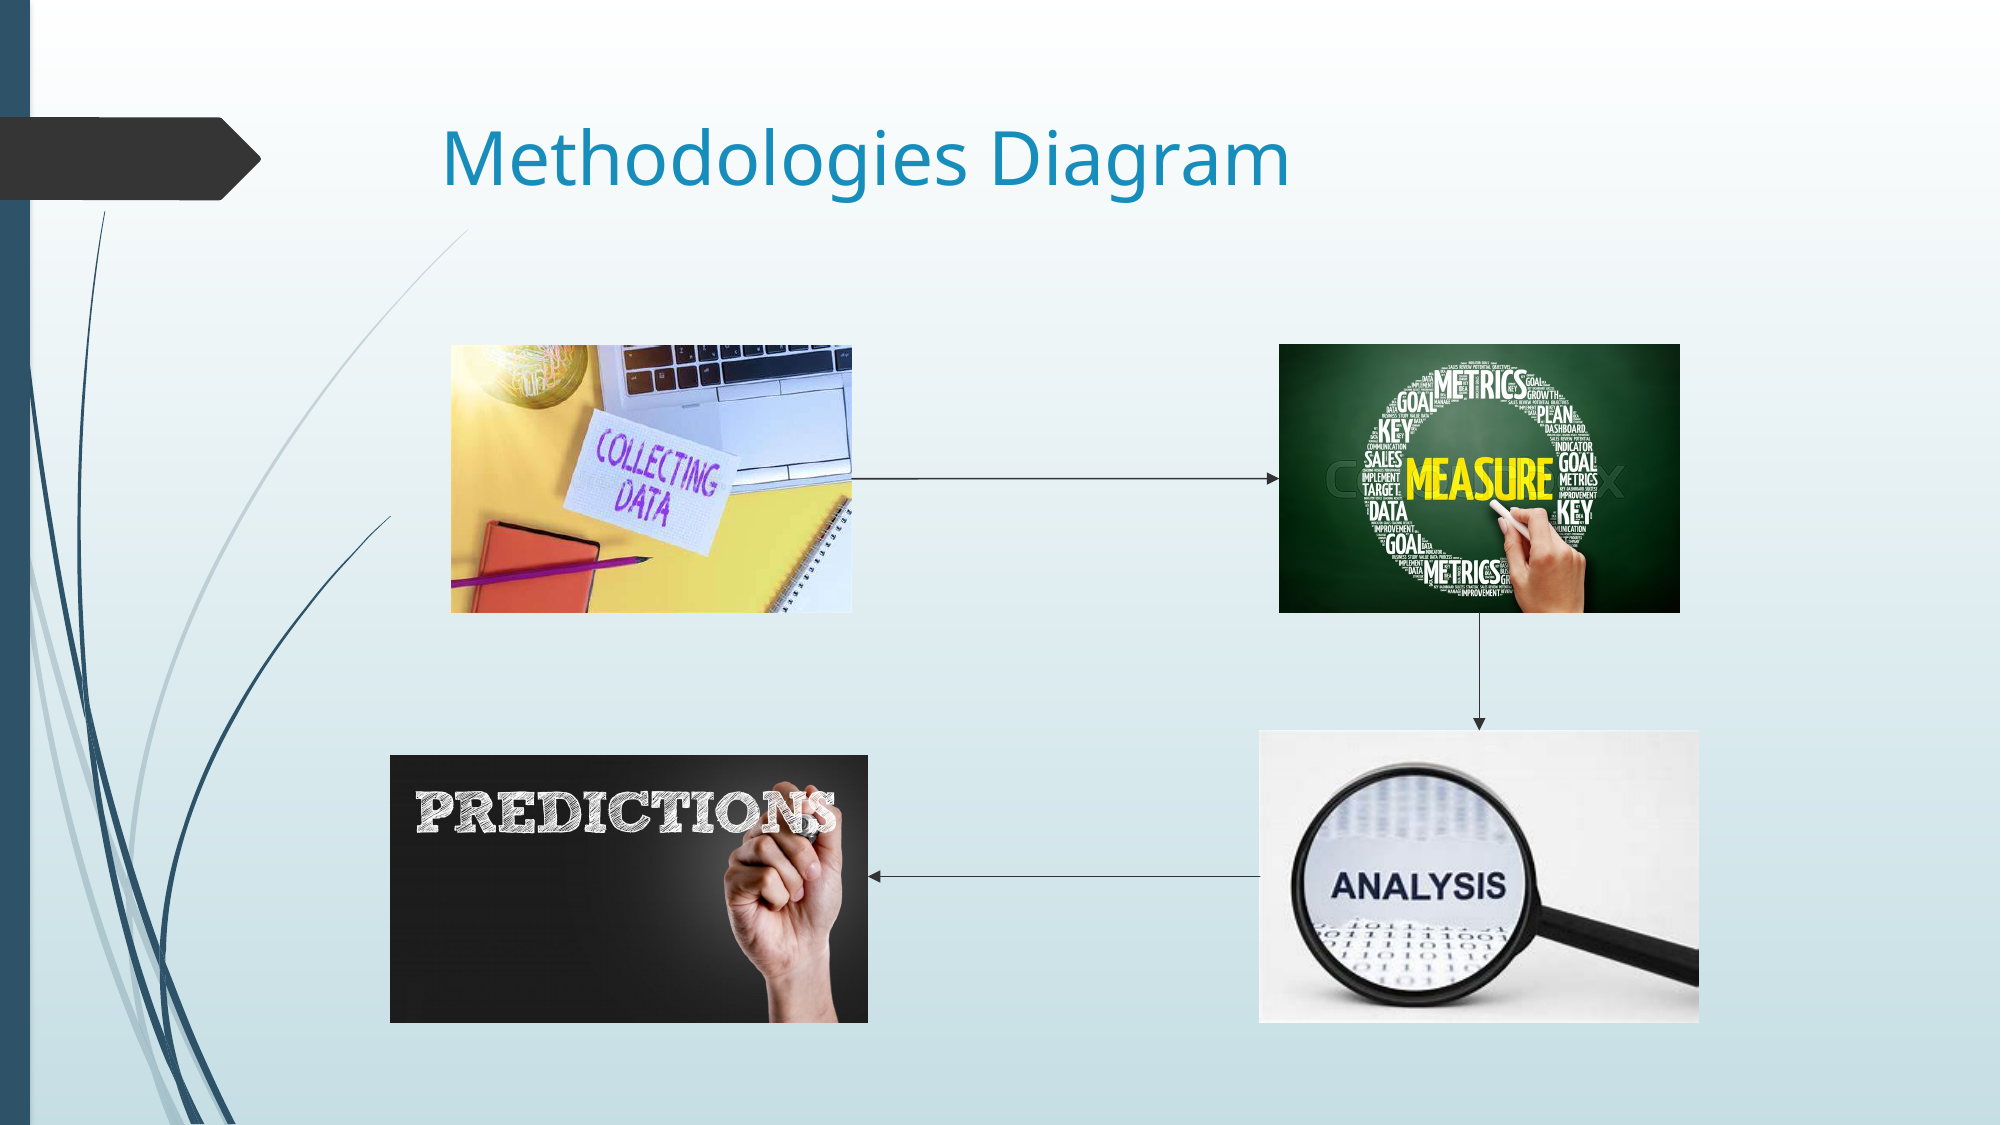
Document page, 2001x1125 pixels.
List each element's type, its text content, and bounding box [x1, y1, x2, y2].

picture [1259, 730, 1700, 1023]
picture [389, 755, 869, 1023]
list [451, 345, 853, 613]
picture [1278, 344, 1680, 613]
title Methodologies Diagram [425, 102, 1888, 313]
